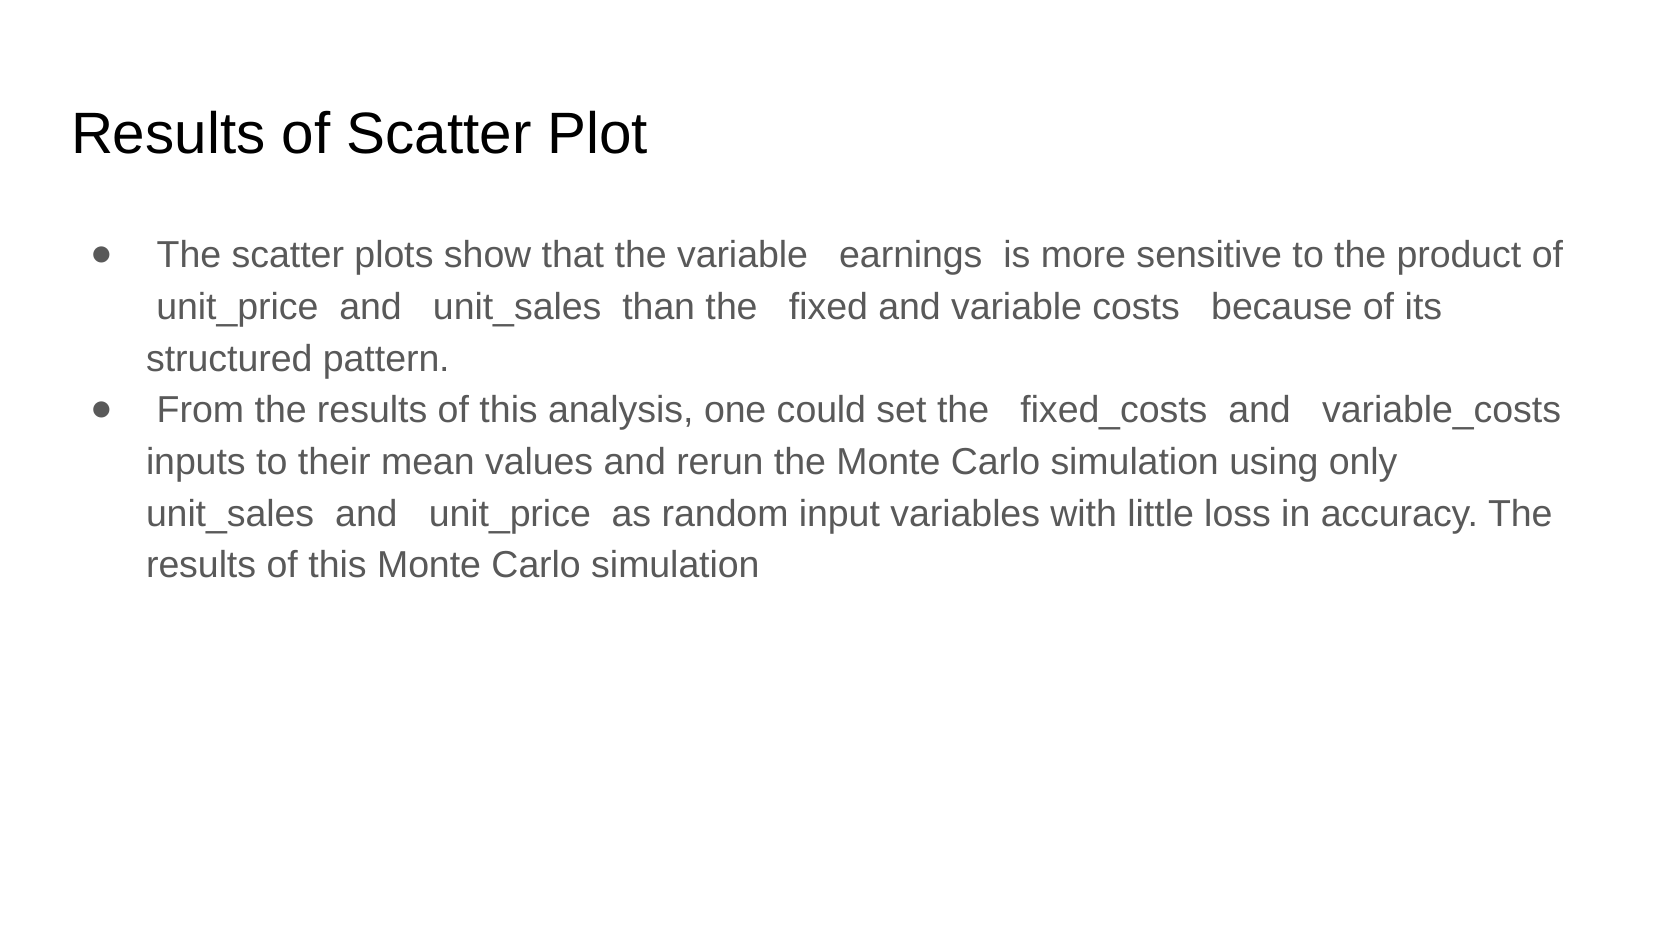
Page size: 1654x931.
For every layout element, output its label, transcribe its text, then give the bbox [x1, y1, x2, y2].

text_box The scatter plots show that the variable earnings is more sensitive to the product of unit_price and unit_sales than the ﬁxed and variable costs because of its structured pattern. From the results of this analysis, one could set the ﬁxed_costs and variable_costs inputs to their mean values and rerun the Monte Carlo simulation using only unit_sales and unit_price as random input variables with little loss in accuracy. The results of this Monte Carlo simulation [56, 208, 1597, 826]
text_box Results of Scatter Plot [56, 80, 1597, 184]
